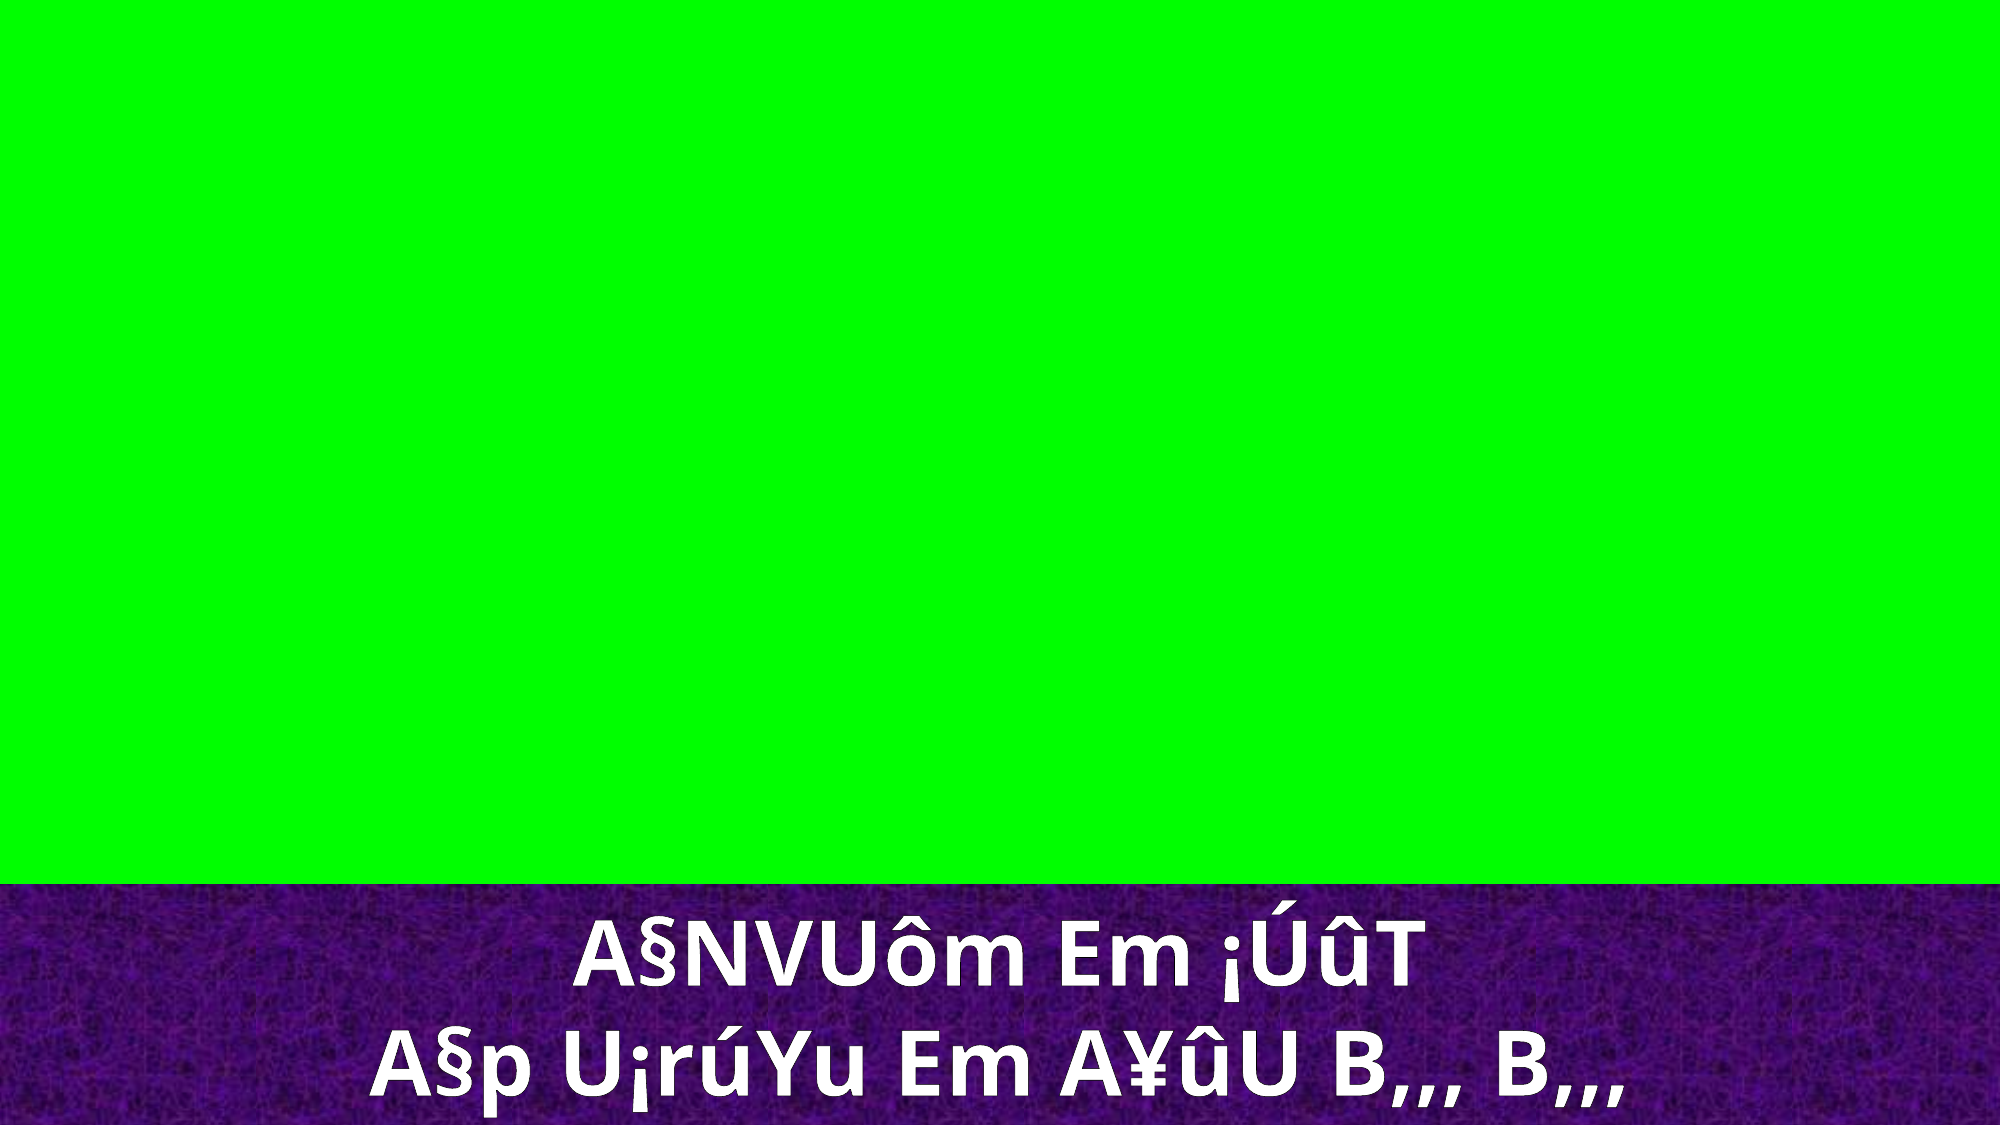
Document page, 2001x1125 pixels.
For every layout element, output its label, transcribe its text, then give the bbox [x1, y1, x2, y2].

text_box A§NVUôm Em ¡ÚûT A§p U¡rúYu Em A¥ûU B,,, B,,, [0, 886, 2000, 1122]
